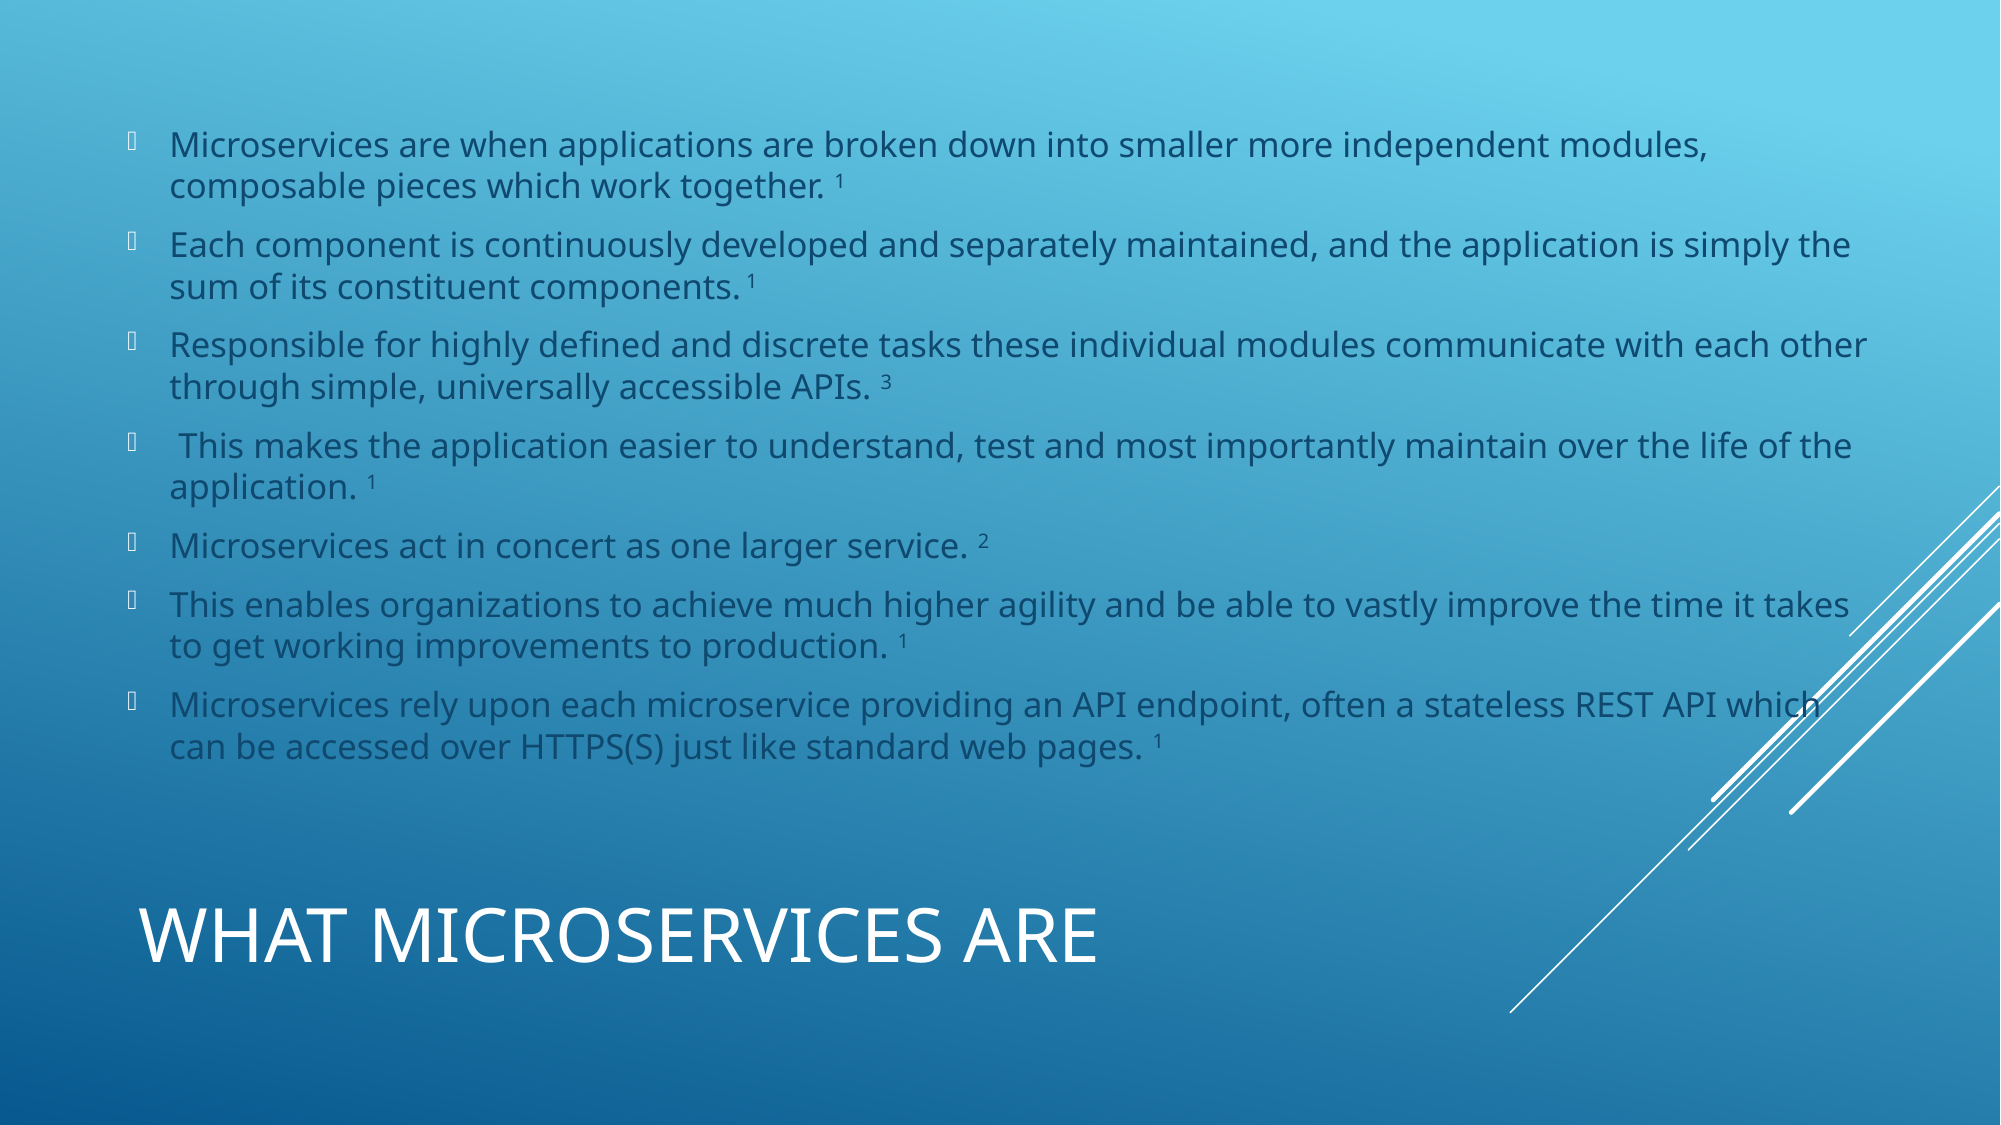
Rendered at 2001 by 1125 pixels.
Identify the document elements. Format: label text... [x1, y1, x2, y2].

list Microservices are when applications are broken down into smaller more independent modules, composable pieces which work together. 1 Each component is continuously developed and separately maintained, and the application is simply the sum of its constituent components. 1 Responsible for highly defined and discrete tasks these individual modules communicate with each other through simple, universally accessible APIs. 3 This makes the application easier to understand, test and most importantly maintain over the life of the application. 1 Microservices act in concert as one larger service. 2 This enables organizations to achieve much higher agility and be able to vastly improve the time it takes to get working improvements to production. 1 Microservices rely upon each microservice providing an API endpoint, often a stateless REST API which can be accessed over HTTPS(S) just like standard web pages. 1 [112, 112, 1895, 777]
title What microservices are [124, 809, 1524, 1057]
